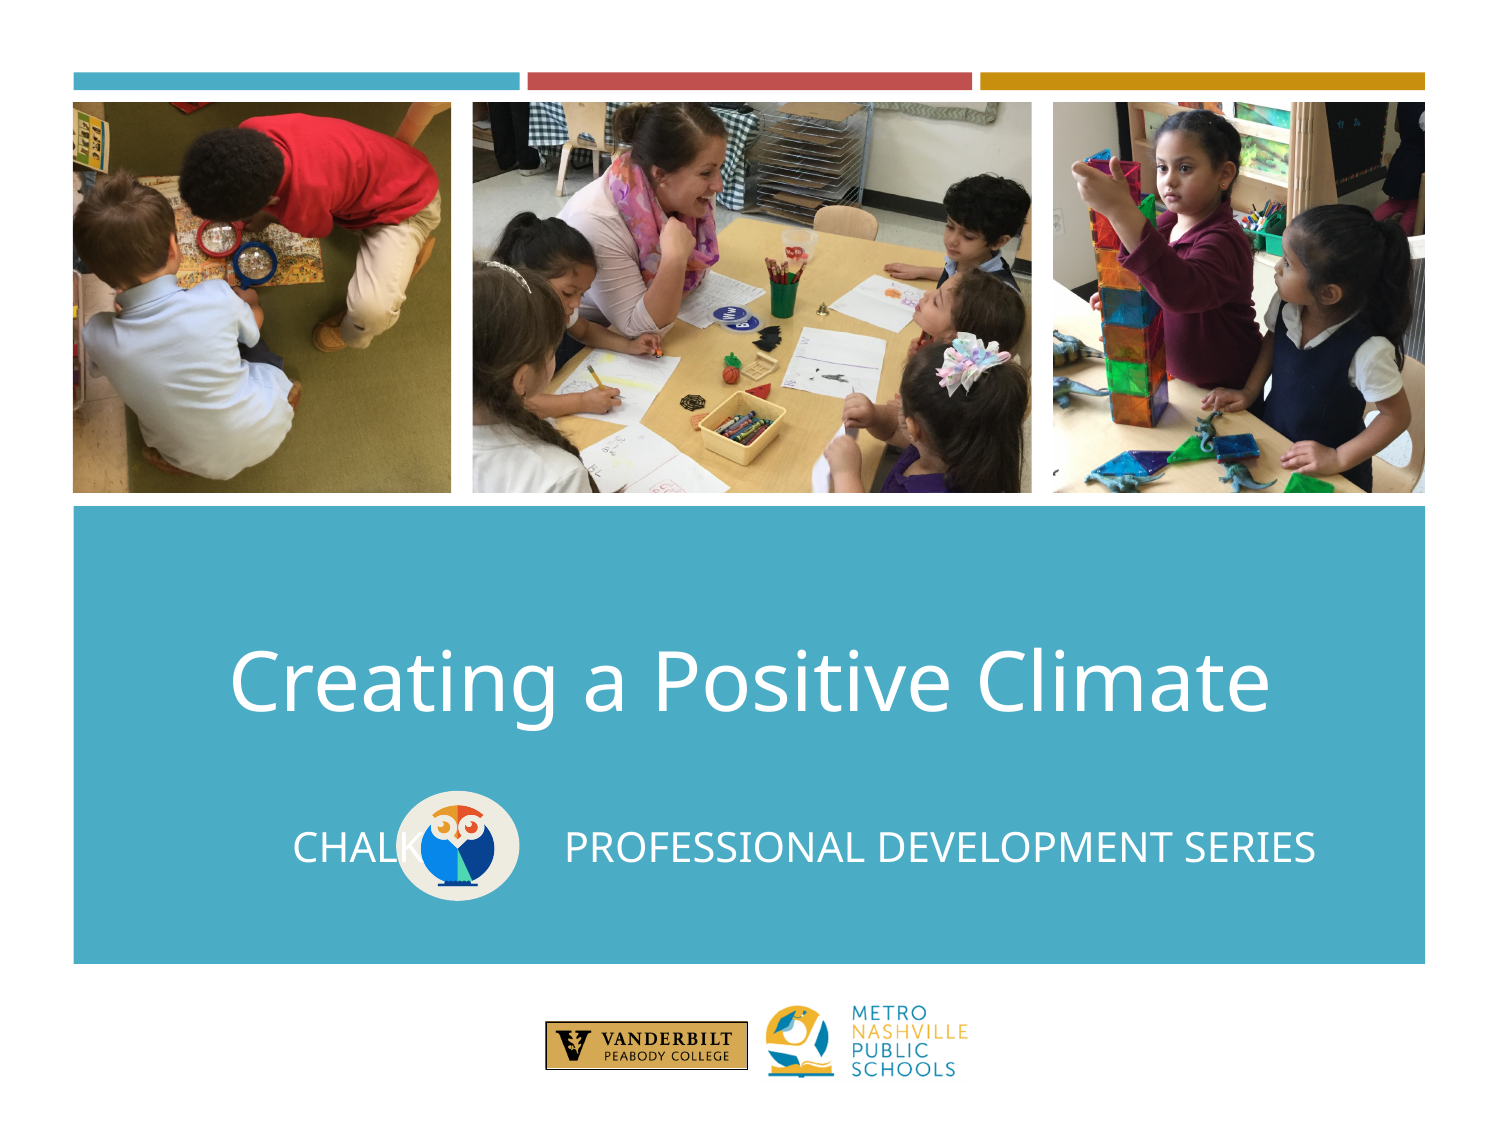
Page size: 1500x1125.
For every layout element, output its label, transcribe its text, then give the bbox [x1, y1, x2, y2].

title Creating a Positive Climate [95, 554, 1406, 802]
picture [72, 102, 452, 493]
picture [419, 804, 496, 813]
picture [472, 102, 1032, 493]
text_box CHALK PROFESSIONAL DEVELOPMENT SERIES [173, 813, 1392, 910]
picture [545, 1021, 748, 1070]
picture [760, 993, 972, 1083]
picture [1052, 102, 1426, 493]
